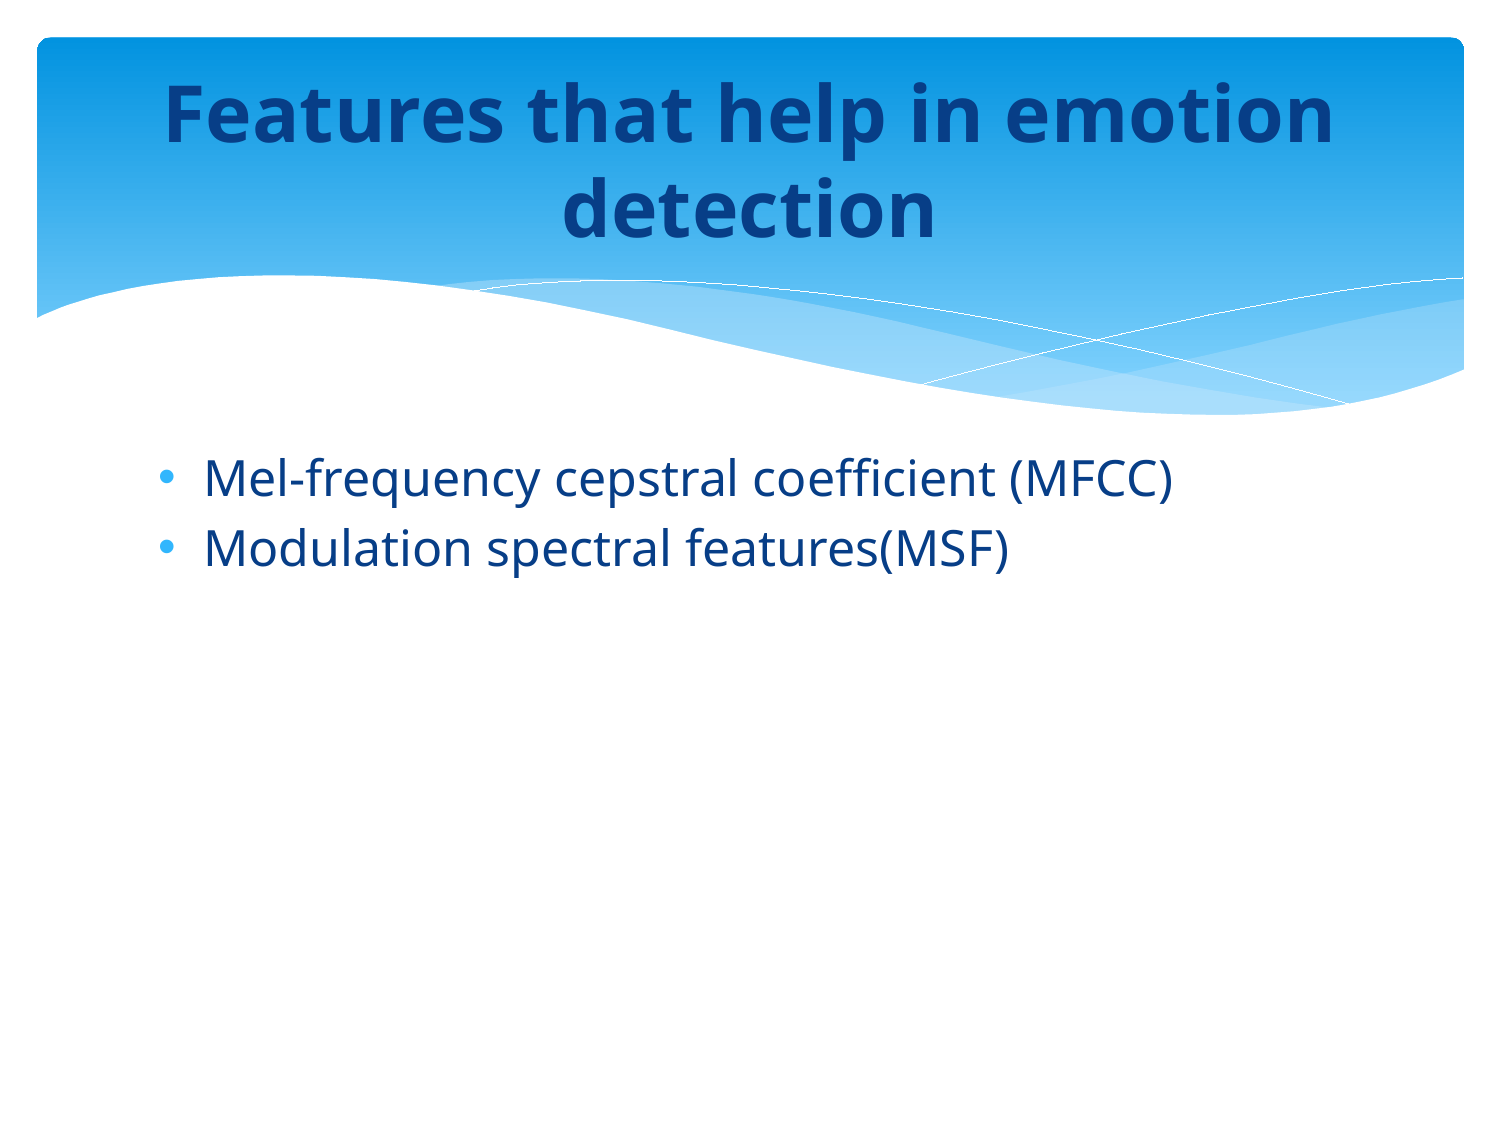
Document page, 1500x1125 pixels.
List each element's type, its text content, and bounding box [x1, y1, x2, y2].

list Mel-frequency cepstral coefficient (MFCC) Modulation spectral features(MSF) [143, 438, 1359, 1005]
title Features that help in emotion detection [75, 55, 1425, 261]
